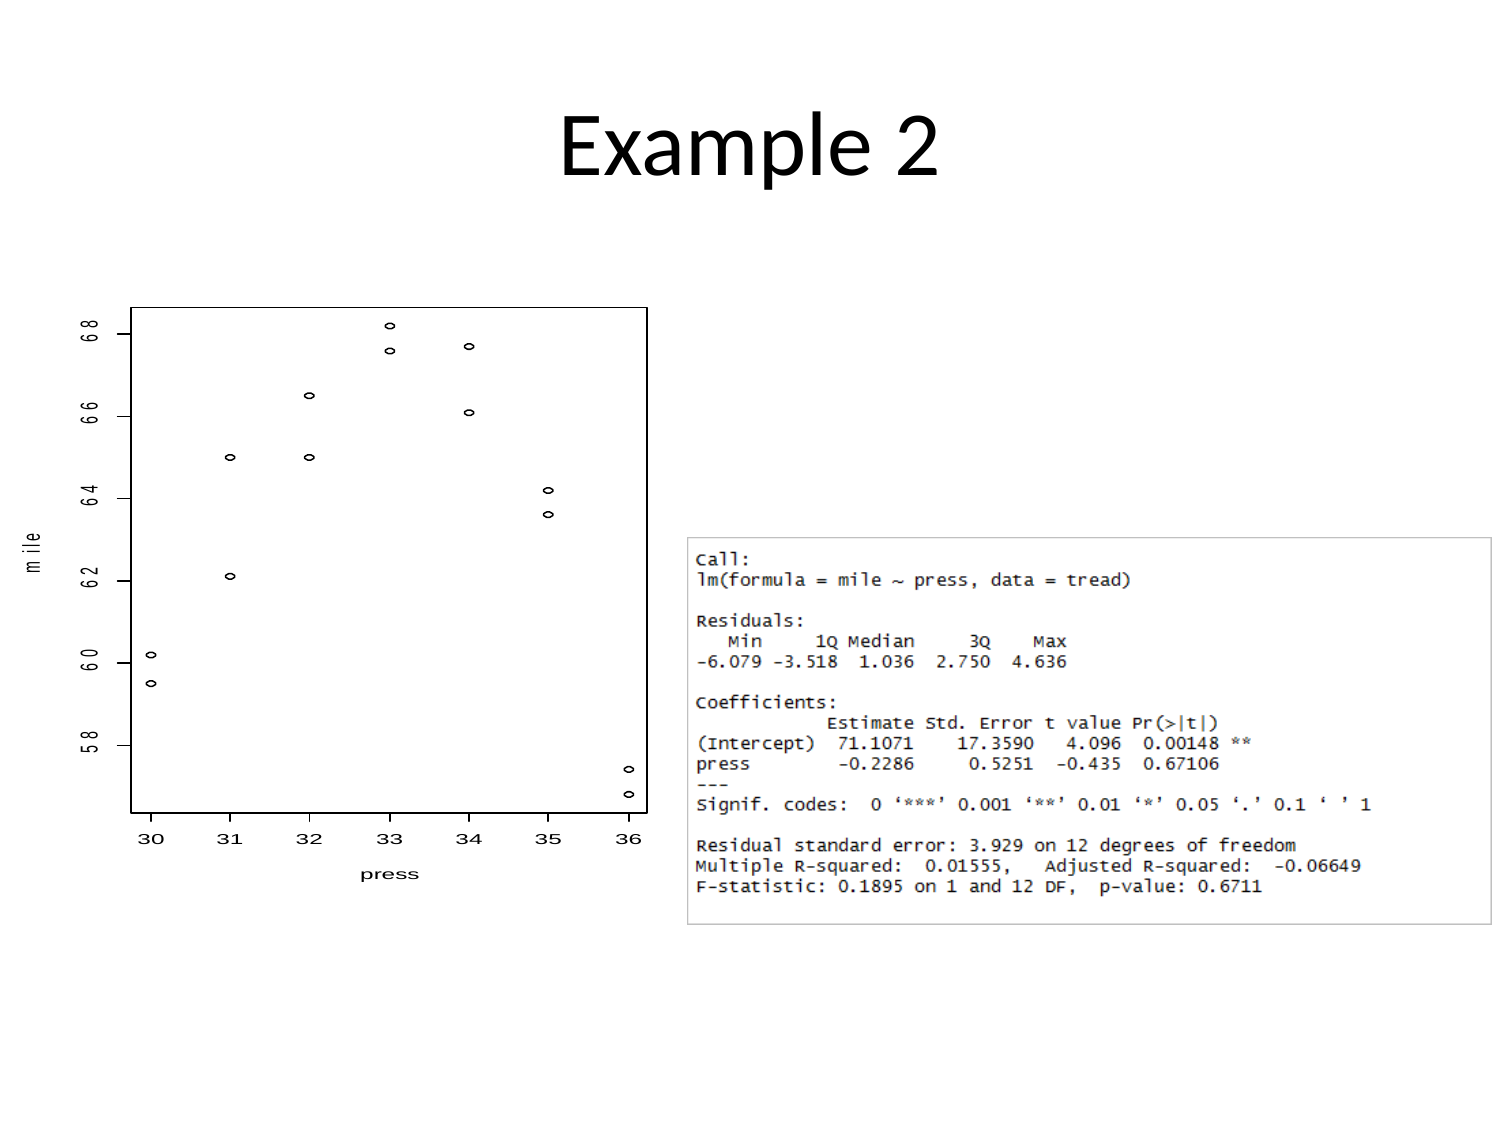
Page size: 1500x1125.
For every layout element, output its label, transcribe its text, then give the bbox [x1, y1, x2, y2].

title Example 2 [75, 45, 1425, 233]
picture [12, 237, 1492, 926]
